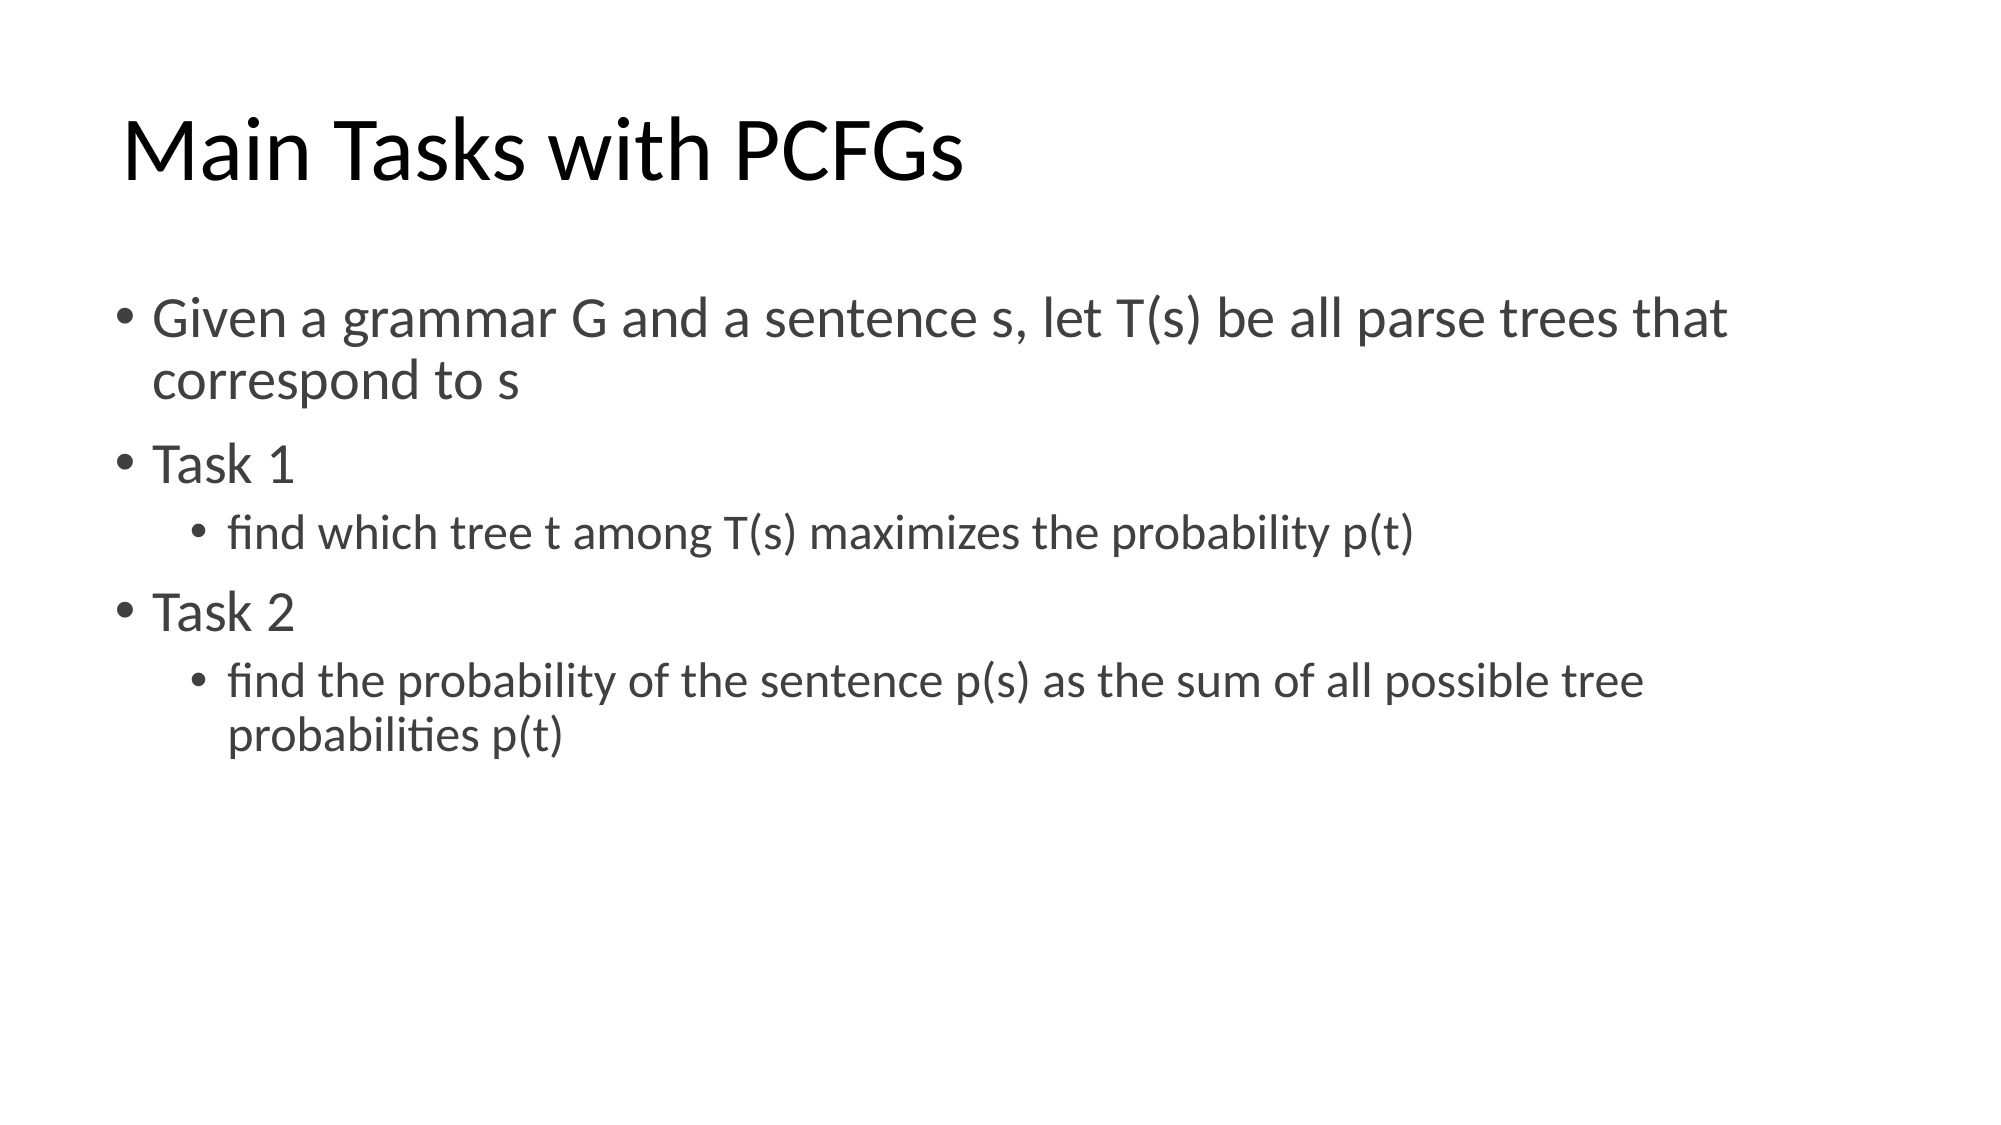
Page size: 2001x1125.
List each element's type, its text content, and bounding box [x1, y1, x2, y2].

title Main Tasks with PCFGs [106, 42, 1832, 260]
list Given a grammar G and a sentence s, let T(s) be all parse trees that correspond to s Task 1 find which tree t among T(s) maximizes the probability p(t) Task 2 find the probability of the sentence p(s) as the sum of all possible tree probabilities p(t) [99, 279, 1900, 994]
